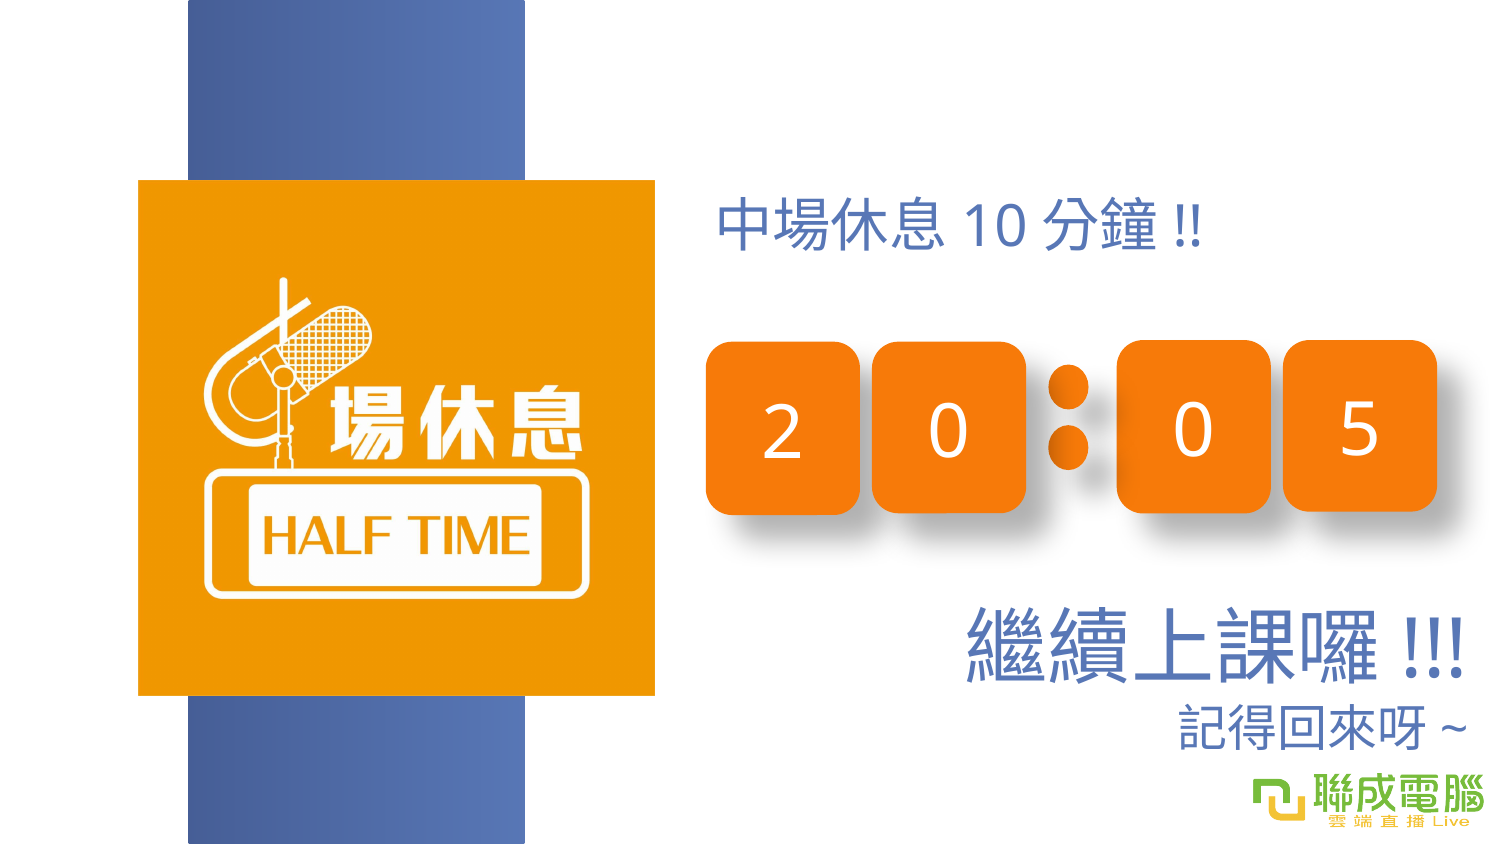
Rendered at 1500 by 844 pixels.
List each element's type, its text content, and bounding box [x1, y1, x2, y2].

text_box 中場休息10分鐘!! [699, 180, 1349, 266]
text_box [1058, 364, 1089, 410]
text_box 0 [871, 341, 1027, 514]
picture [138, 180, 655, 697]
text_box 2 [705, 341, 860, 516]
text_box 5 [1282, 340, 1438, 512]
text_box [188, 0, 526, 180]
text_box 繼續上課囉!!! [834, 587, 1484, 689]
text_box 0 [1116, 340, 1271, 514]
text_box 記得回來呀~ [834, 689, 1484, 765]
text_box [188, 697, 526, 844]
picture [1253, 773, 1484, 829]
text_box [1071, 425, 1089, 470]
